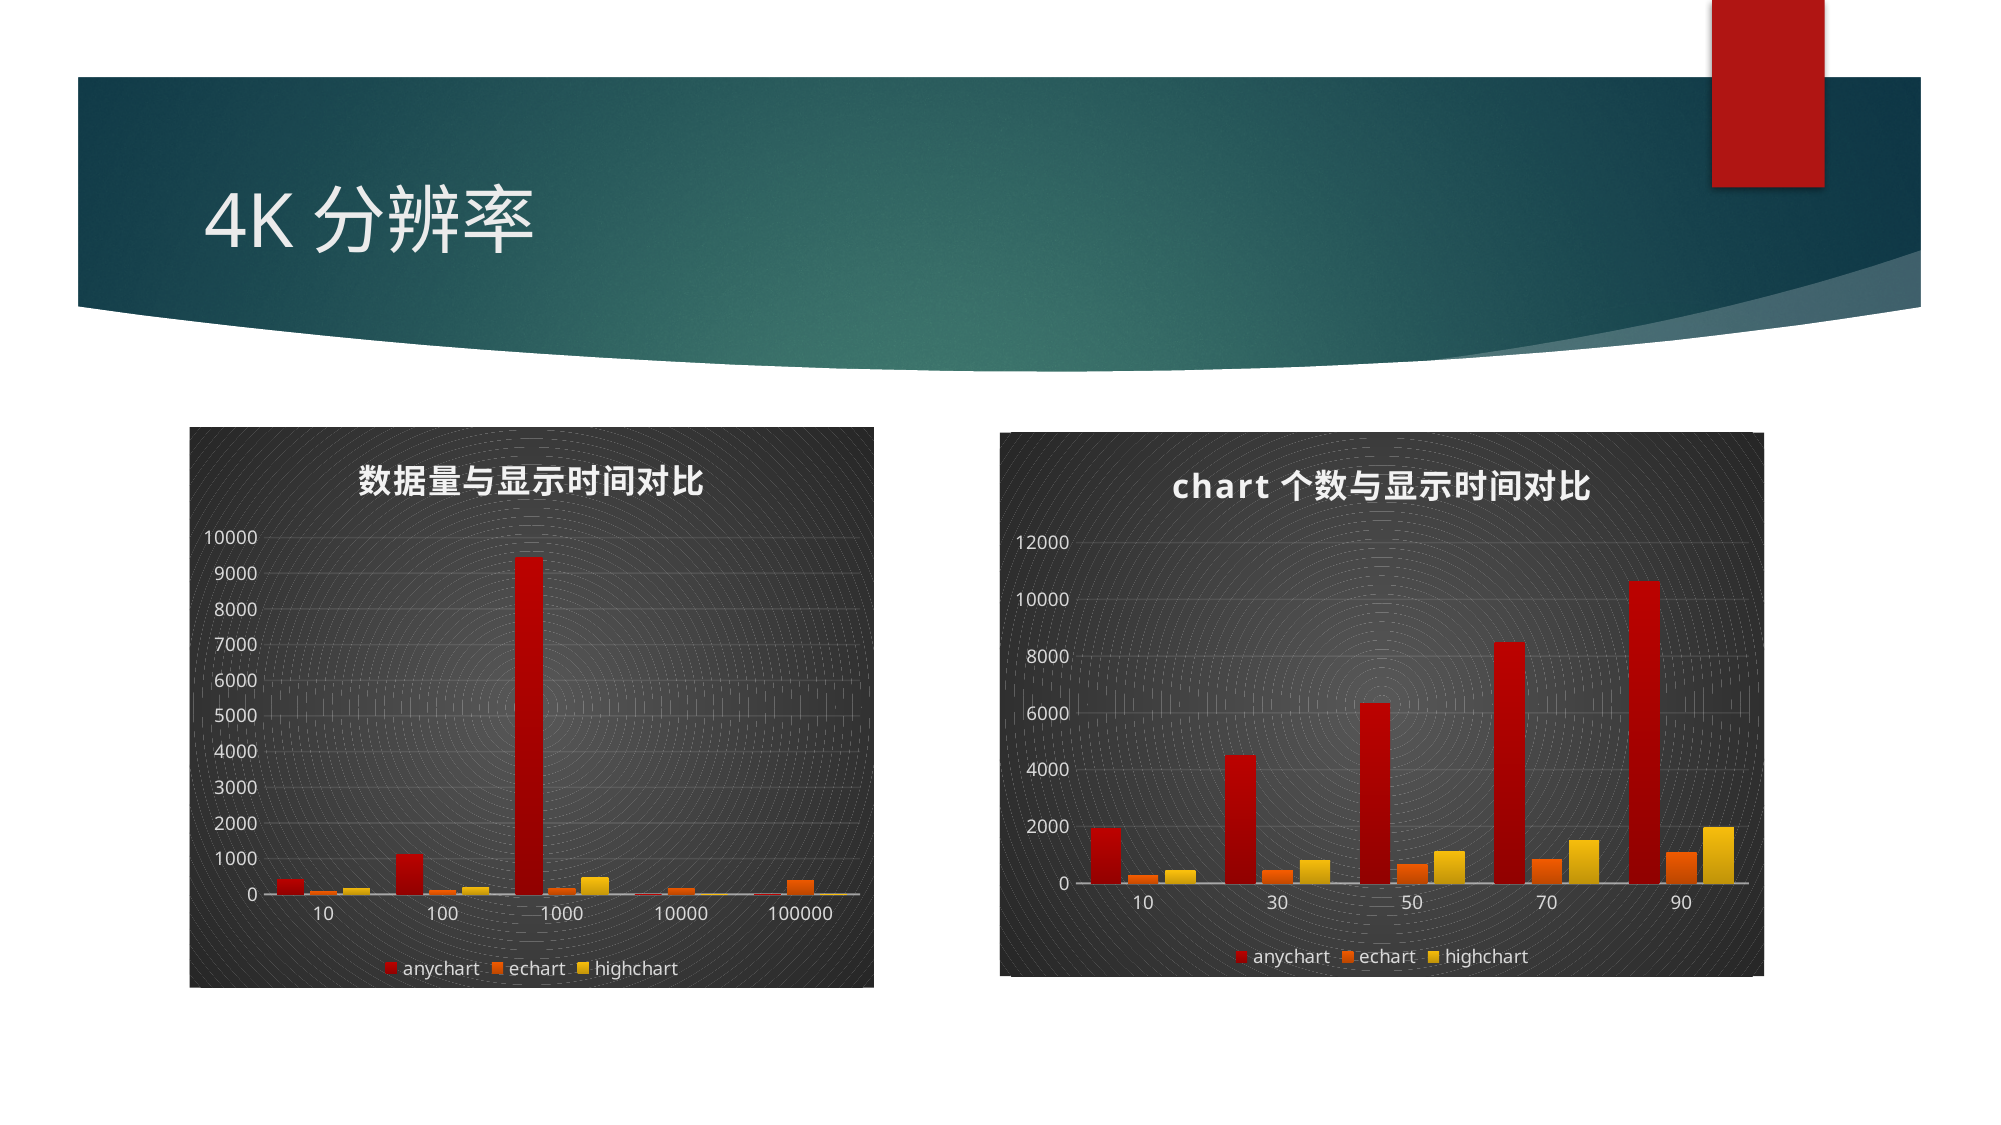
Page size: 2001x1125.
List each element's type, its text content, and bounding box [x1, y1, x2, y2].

chart [999, 432, 1765, 977]
title 4K分辨率 [189, 159, 1638, 276]
chart [189, 426, 875, 988]
